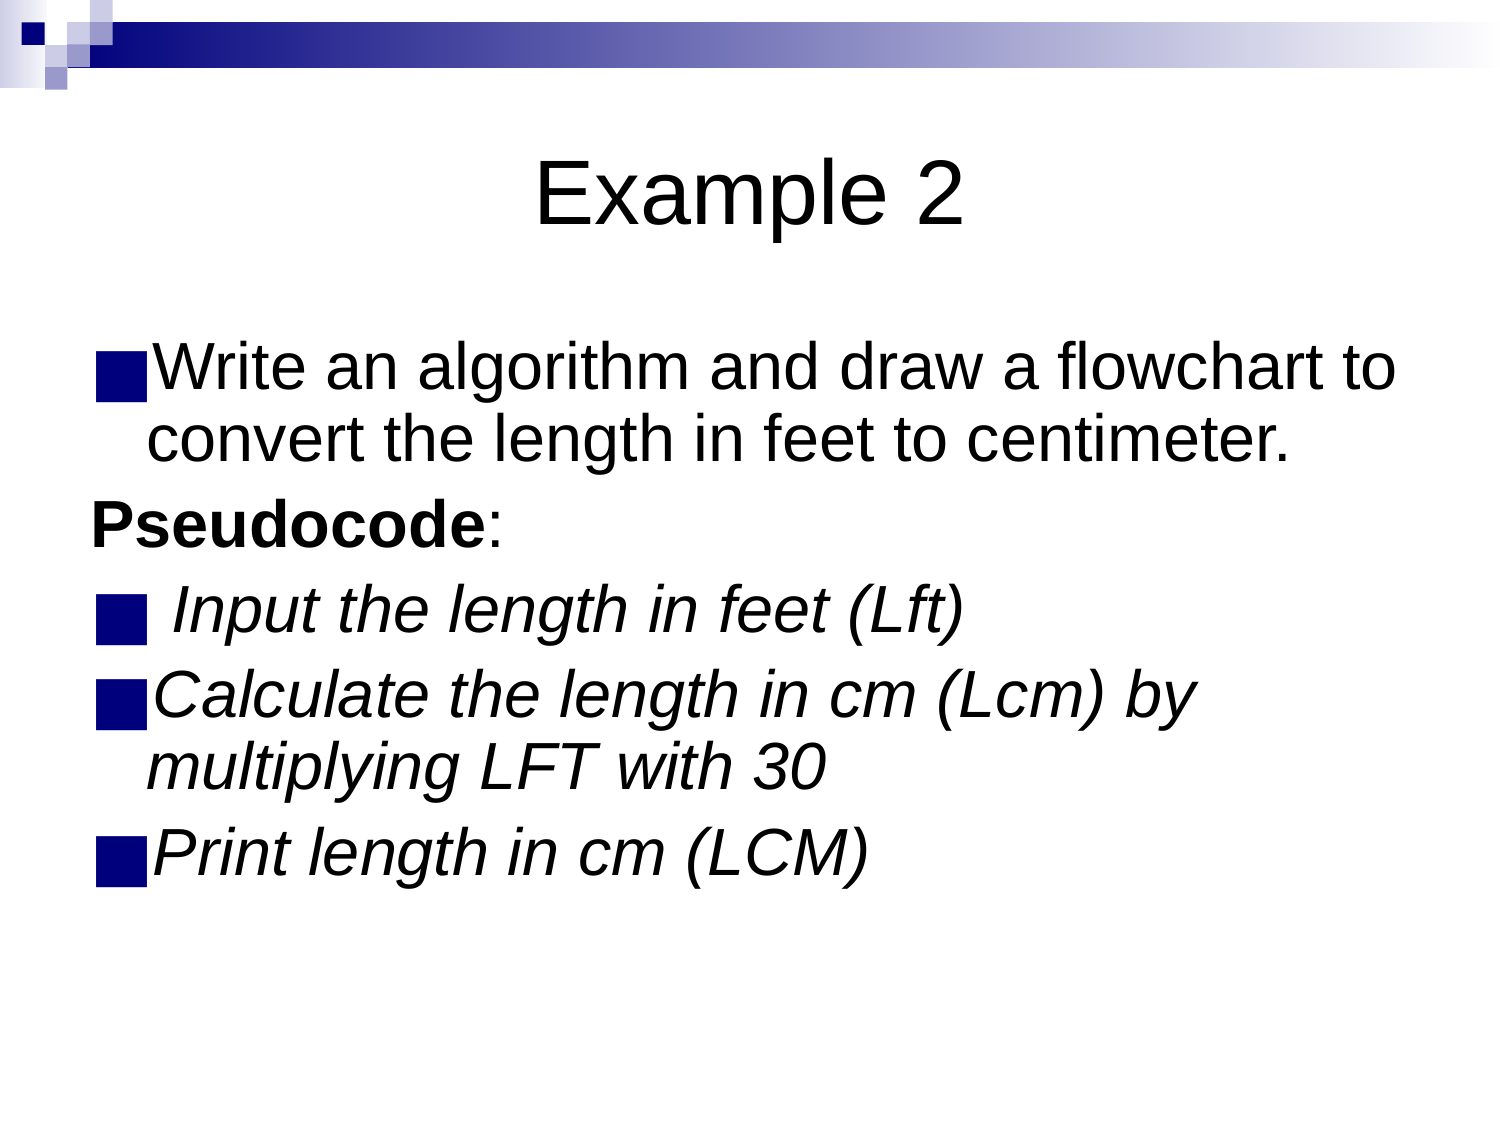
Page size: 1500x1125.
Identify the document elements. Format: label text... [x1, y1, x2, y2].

list Write an algorithm and draw a flowchart to convert the length in feet to centimeter. Pseudocode: Input the length in feet (Lft) Calculate the length in cm (Lcm) by multiplying LFT with 30 Print length in cm (LCM) [75, 324, 1425, 963]
title Example 2 [75, 75, 1425, 300]
